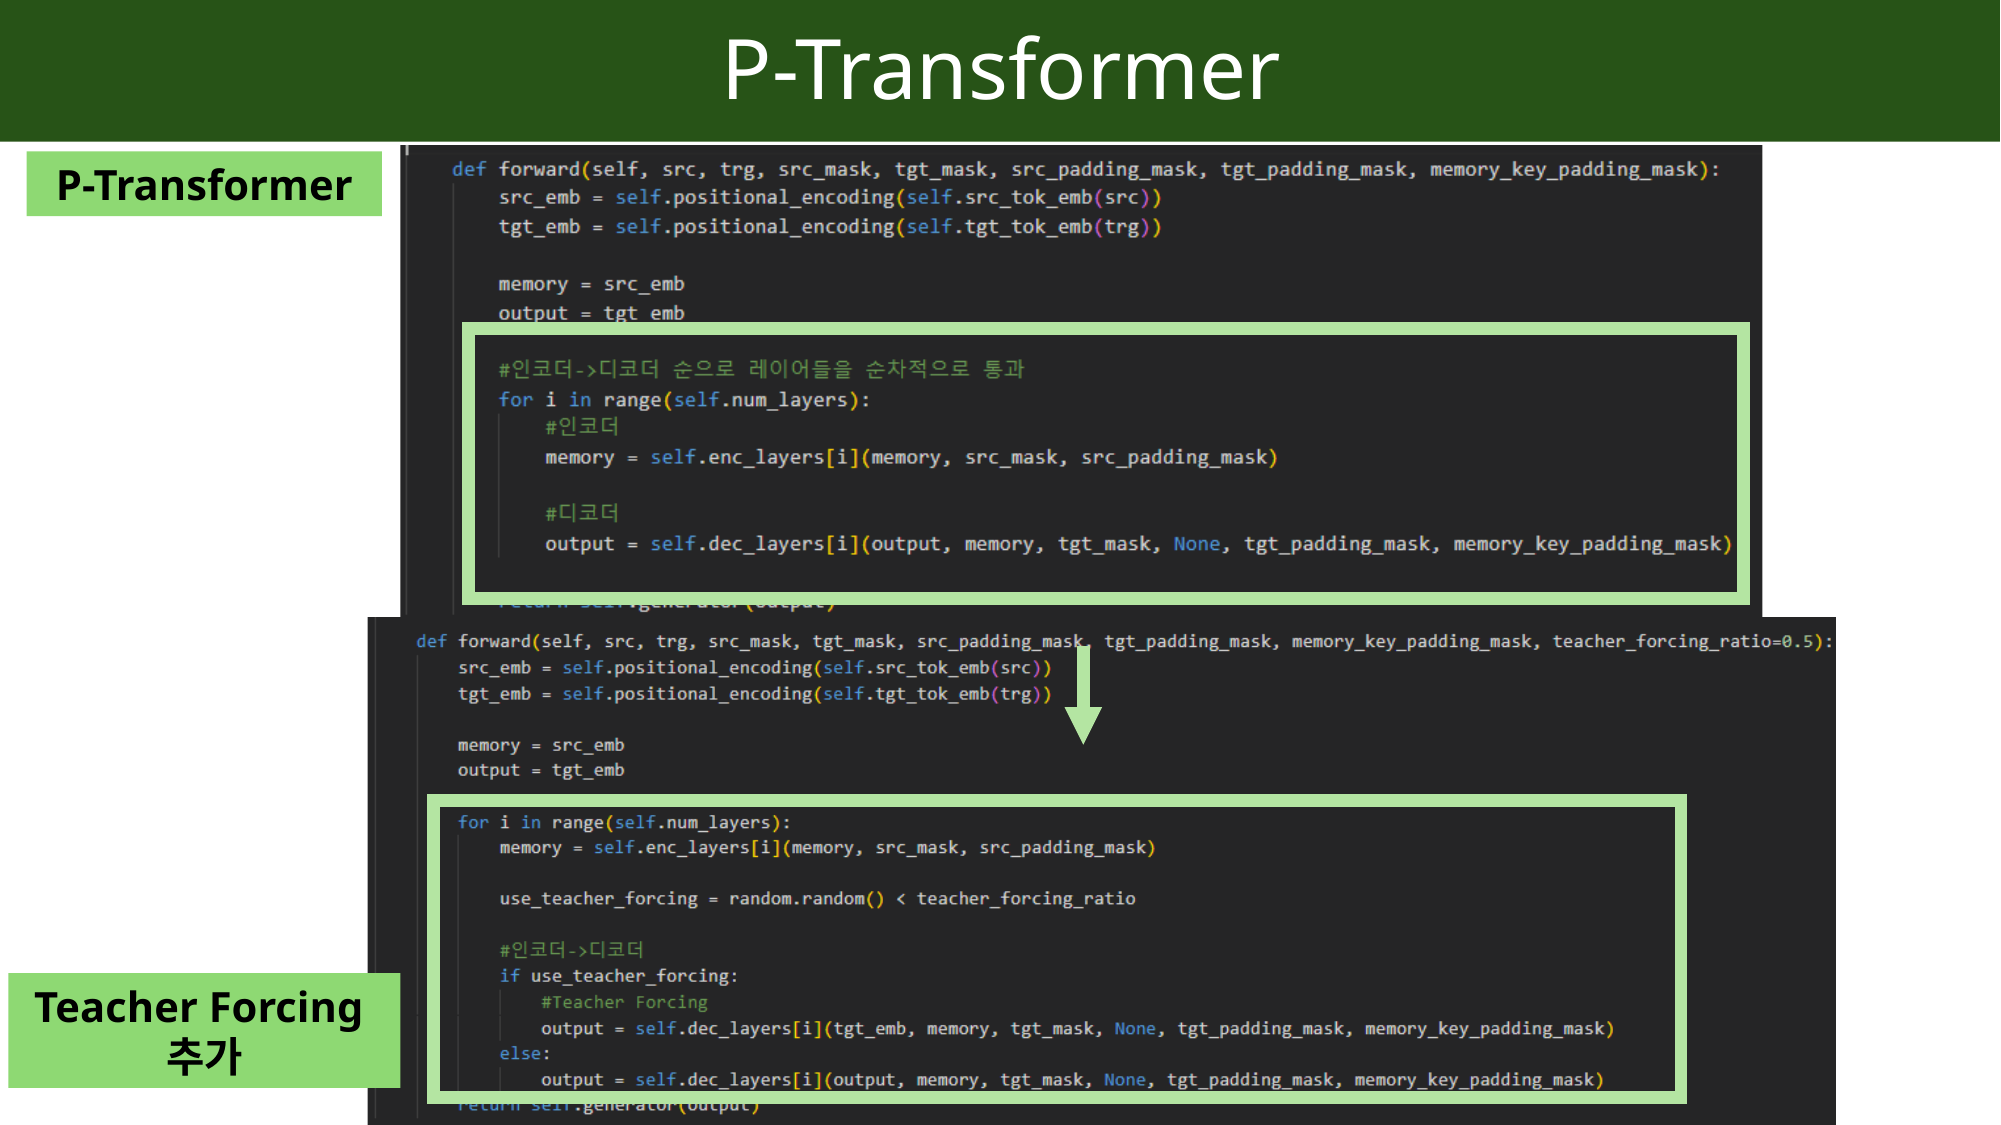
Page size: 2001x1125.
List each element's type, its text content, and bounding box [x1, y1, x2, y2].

picture [367, 144, 1837, 1125]
text_box P-Transformer [26, 151, 382, 217]
text_box Teacher Forcing 추가 [8, 973, 367, 1088]
text_box [0, 0, 2000, 143]
text_box P-Transformer [1, 9, 2000, 124]
